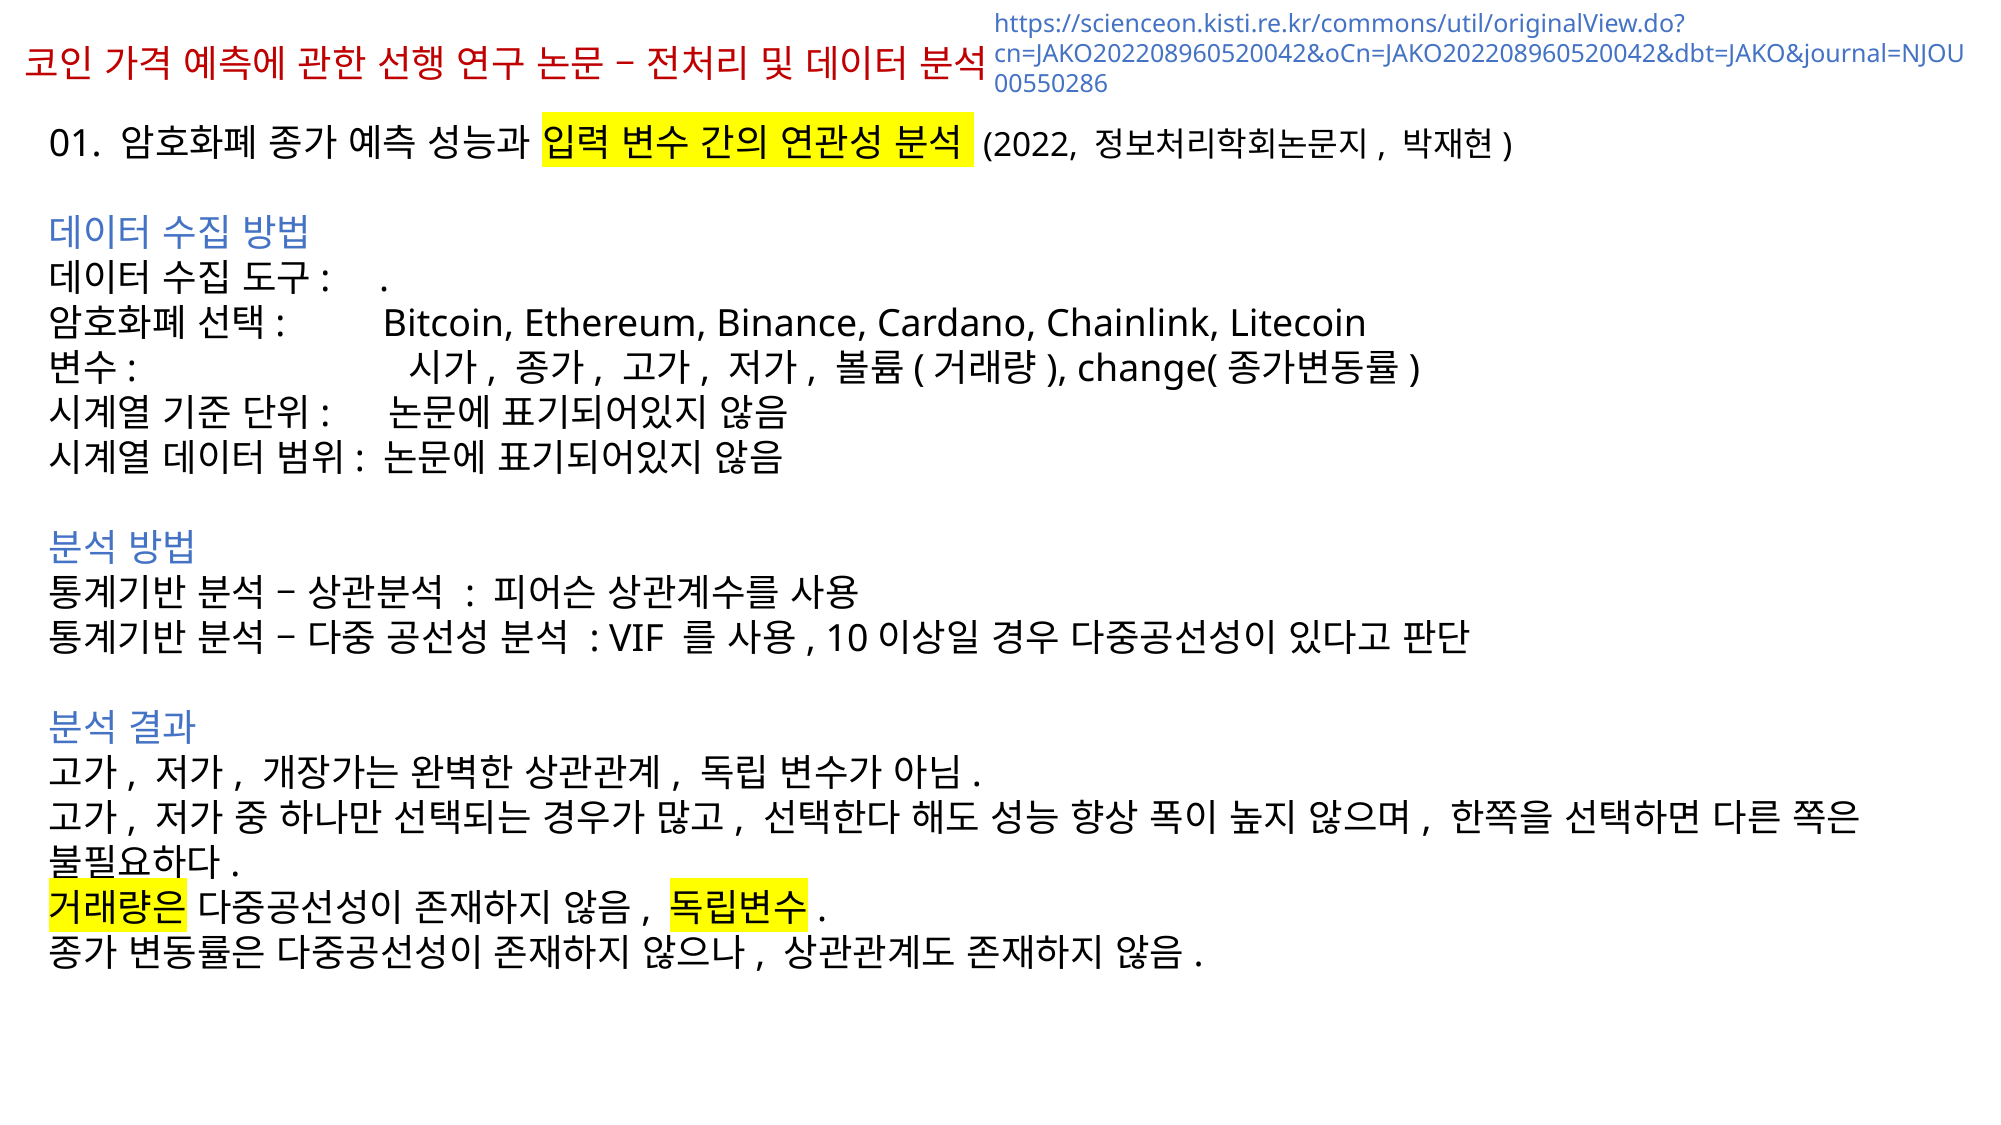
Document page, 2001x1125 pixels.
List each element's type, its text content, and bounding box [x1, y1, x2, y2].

text_box 코인 가격 예측에 관한 선행 연구 논문 – 전처리 및 데이터 분석 [10, 32, 979, 93]
text_box https://scienceon.kisti.re.kr/commons/util/originalView.do?cn=JAKO202208960520042&oCn=JAKO202208960520042&dbt=JAKO&journal=NJOU00550286 [979, 0, 1986, 105]
text_box 01. 암호화폐 종가 예측 성능과 입력 변수 간의 연관성 분석 (2022, 정보처리학회논문지, 박재현) 데이터 수집 방법 데이터 수집 도구: . 암호화폐 선택: Bitcoin, Ethereum, Binance, Cardano, Chainlink, Litecoin 변수: 시가, 종가, 고가, 저가, 볼륨(거래량), change(종가변동률) 시계열 기준 단위: 논문에 표기되어있지 않음 시계열 데이터 범위: 논문에 표기되어있지 않음 분석 방법 통계기반 분석 – 상관분석 : 피어슨 상관계수를 사용 통계기반 분석 – 다중 공선성 분석 : VIF 를 사용, 10이상일 경우 다중공선성이 있다고 판단 분석 결과 고가, 저가, 개장가는 완벽한 상관관계, 독립 변수가 아님. 고가, 저가 중 하나만 선택되는 경우가 많고, 선택한다 해도 성능 향상 폭이 높지 않으며, 한쪽을 선택하면 다른 쪽은 불필요하다. 거래량은 다중공선성이 존재하지 않음, 독립변수. 종가 변동률은 다중공선성이 존재하지 않으나, 상관관계도 존재하지 않음. [34, 111, 2000, 1116]
